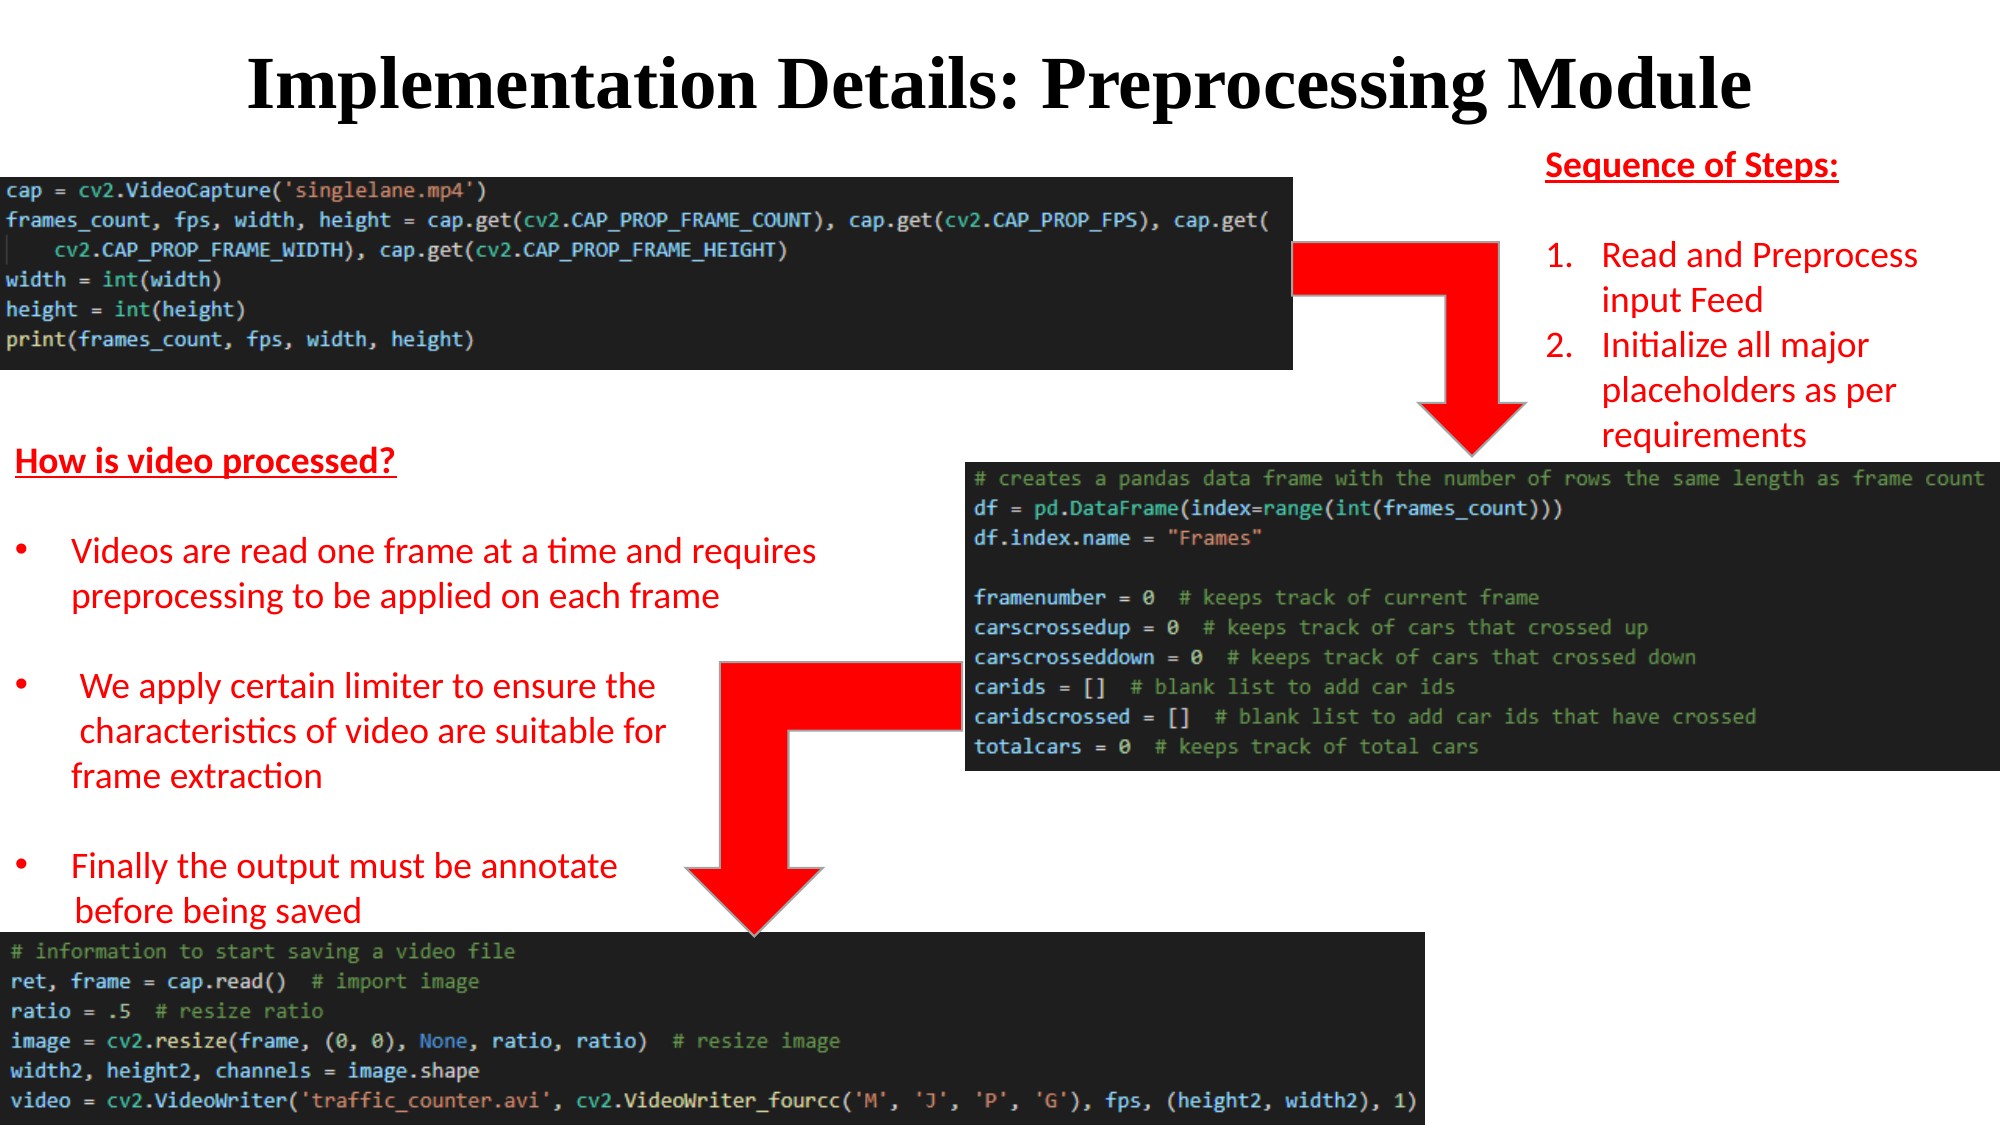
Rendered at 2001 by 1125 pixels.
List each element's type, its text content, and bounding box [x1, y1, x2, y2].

title Implementation Details: Preprocessing Module [137, 20, 1863, 148]
picture [965, 462, 2000, 771]
text_box [1293, 241, 1529, 458]
text_box How is video processed? Videos are read one frame at a time and requires preprocessing to be applied on each frame We apply certain limiter to ensure the characteristics of video are suitable for frame extraction Finally the output must be annotate before being saved [0, 428, 1000, 932]
text_box Sequence of Steps: Read and Preprocess input Feed Initialize all major placeholders as per requirements [1530, 132, 2000, 462]
picture [0, 177, 1293, 371]
picture [0, 932, 1425, 1125]
